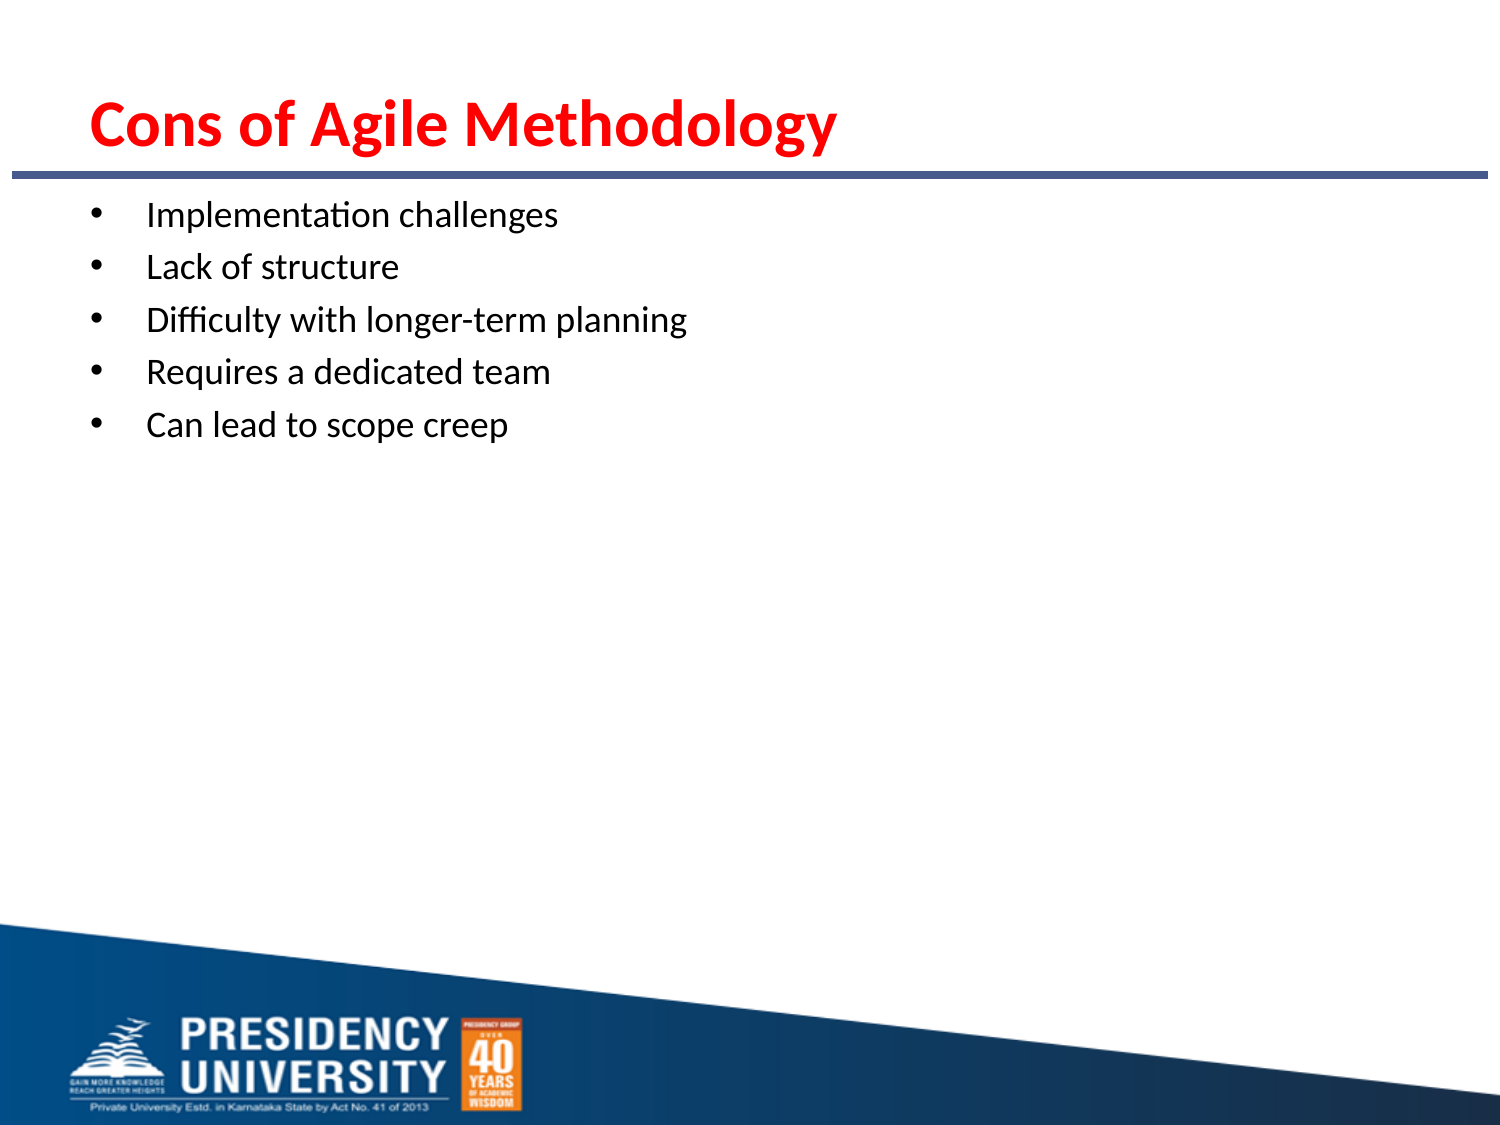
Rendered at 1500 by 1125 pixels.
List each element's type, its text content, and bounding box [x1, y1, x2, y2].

title Cons of Agile Methodology [75, 50, 1425, 168]
list Implementation challenges Lack of structure Difficulty with longer-term planning Requires a dedicated team Can lead to scope creep [75, 182, 1425, 950]
picture [0, 921, 1500, 1125]
